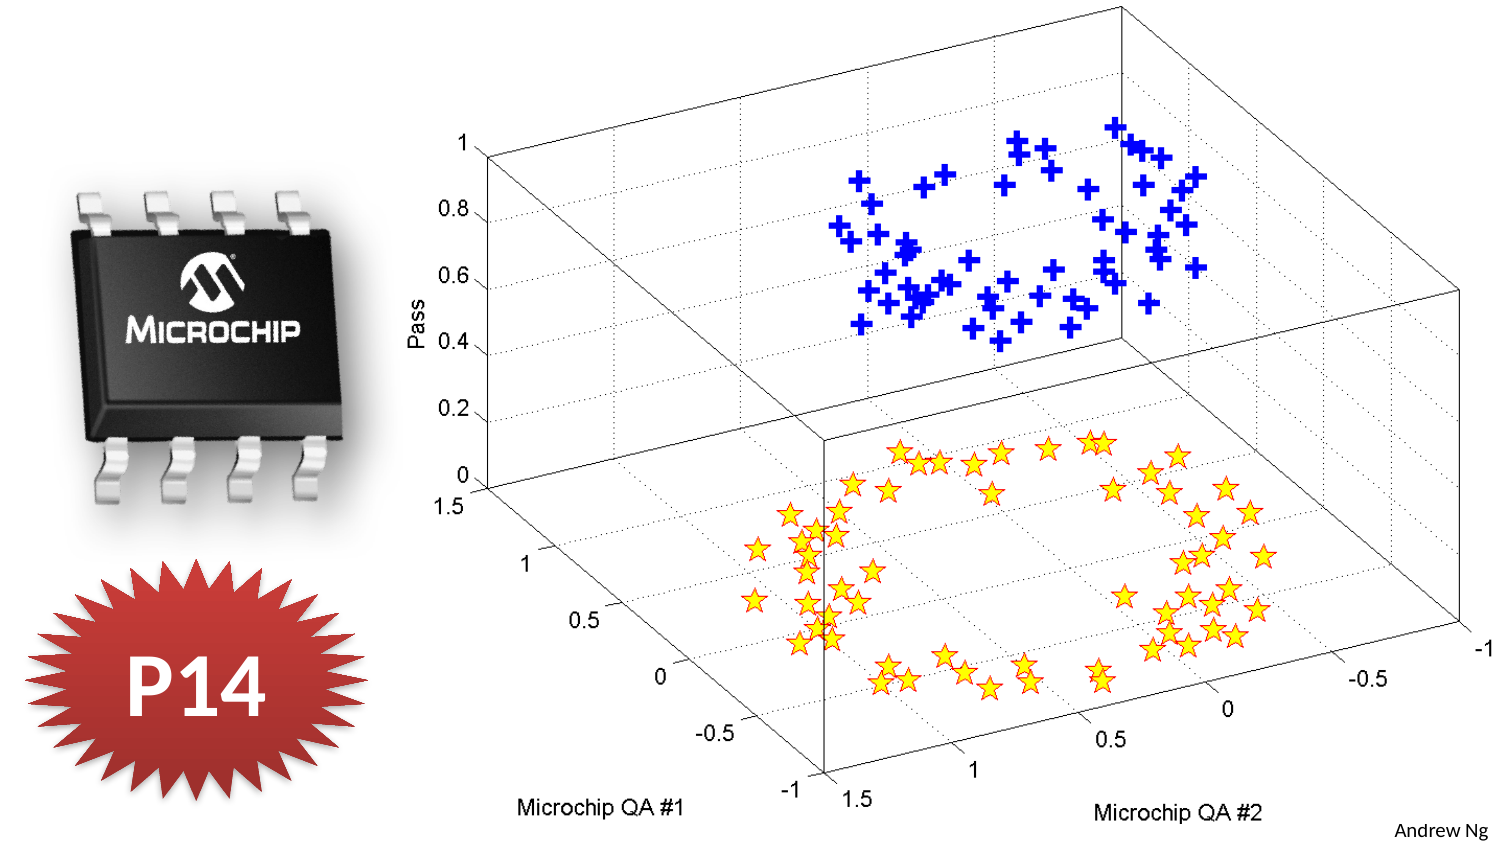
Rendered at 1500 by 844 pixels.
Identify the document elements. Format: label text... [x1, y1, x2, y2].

text_box P14 [24, 577, 368, 802]
picture [0, 1, 1495, 824]
